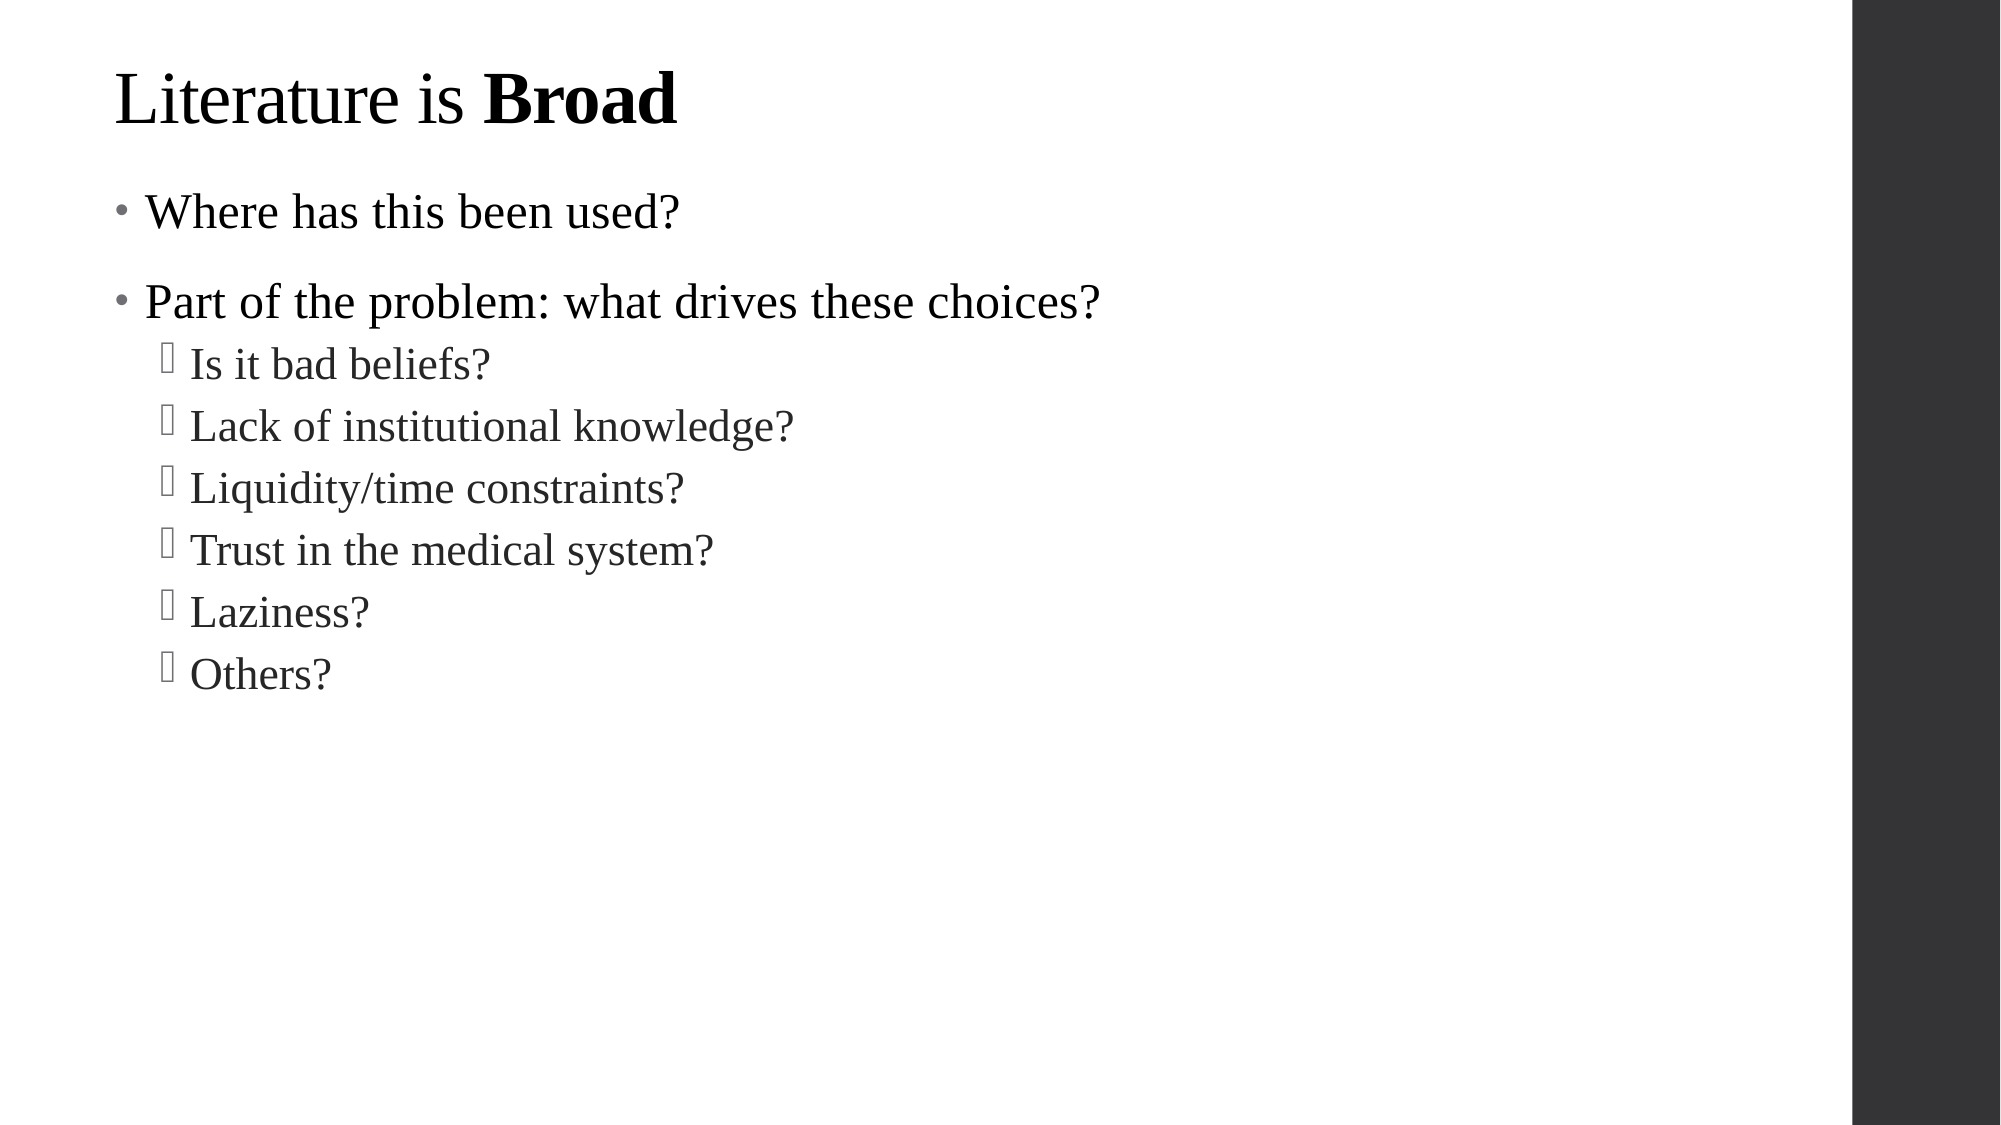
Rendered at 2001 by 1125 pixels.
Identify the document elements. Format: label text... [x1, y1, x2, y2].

title Literature is Broad [99, 44, 1813, 148]
list Where has this been used? Part of the problem: what drives these choices? Is it bad beliefs? Lack of institutional knowledge? Liquidity/time constraints? Trust in the medical system? Laziness? Others? [99, 174, 1813, 1019]
